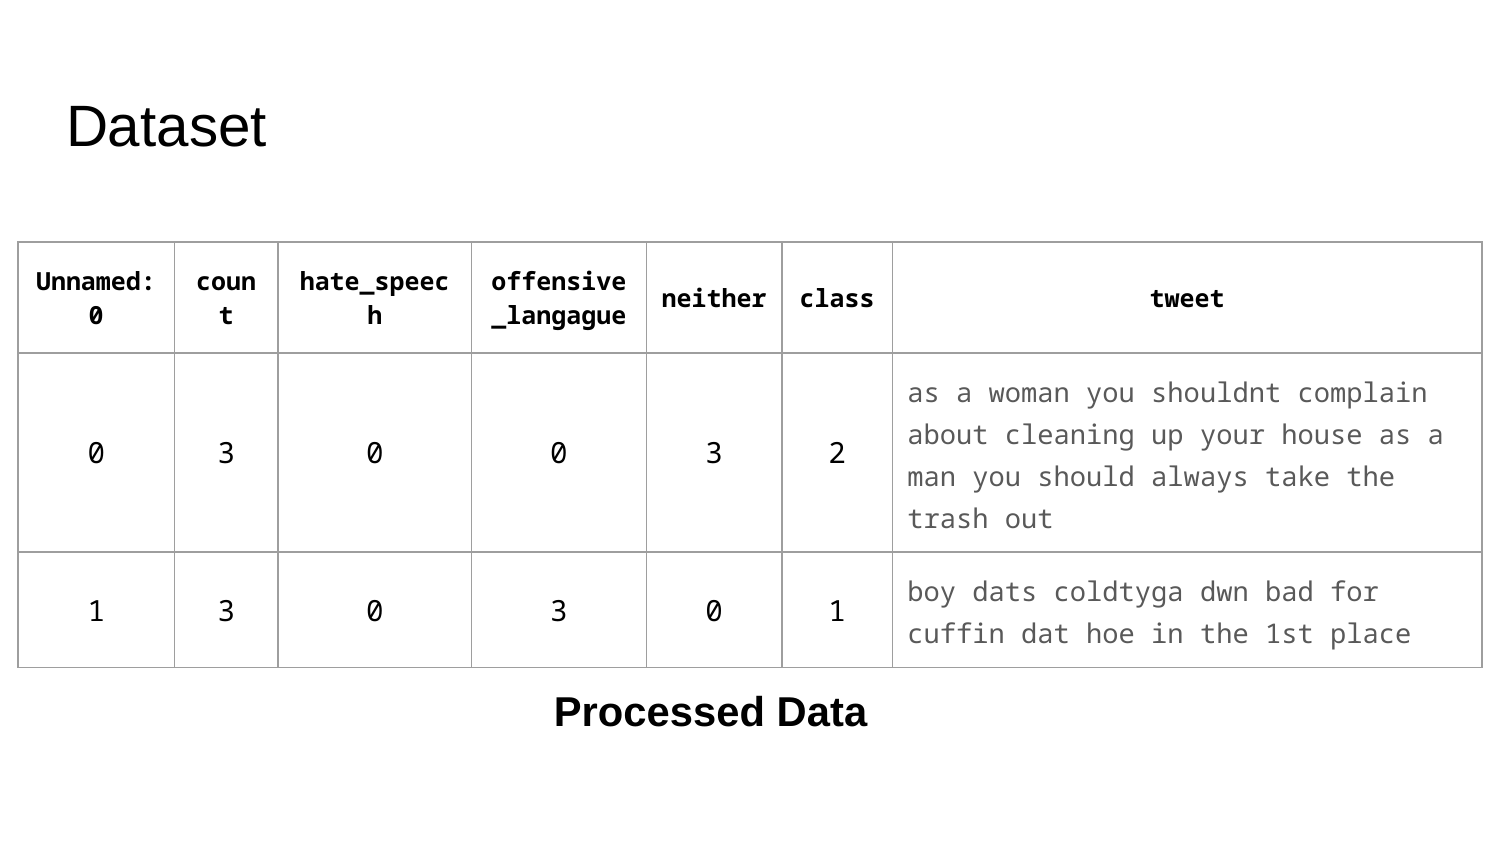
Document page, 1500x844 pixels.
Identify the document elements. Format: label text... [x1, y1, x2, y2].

table_header class [783, 243, 892, 352]
table_cell 3 [647, 354, 781, 551]
table_cell 0 [647, 553, 781, 667]
table_header hate_speech [279, 243, 471, 352]
table_cell 3 [175, 553, 277, 667]
table_cell 0 [279, 354, 471, 551]
text_box Processed Data [539, 669, 901, 750]
table_cell 1 [783, 553, 892, 667]
title Dataset [51, 72, 1449, 167]
table_cell 0 [19, 354, 174, 551]
table_header tweet [893, 243, 1481, 352]
table_cell 0 [472, 354, 646, 551]
table_cell 0 [279, 553, 471, 667]
table_cell 1 [19, 553, 174, 667]
table_header offensive_langague [472, 243, 646, 352]
table_cell 2 [783, 354, 892, 551]
table_header Unnamed:0 [19, 243, 174, 352]
table_cell 3 [472, 553, 646, 667]
table_cell as a woman you shouldnt complain about cleaning up your house as a man you should always take the trash out [893, 354, 1481, 551]
table_cell 3 [175, 354, 277, 551]
table_header neither [647, 243, 781, 352]
table_cell boy dats coldtyga dwn bad for cuffin dat hoe in the 1st place [893, 553, 1481, 667]
table_header count [175, 243, 277, 352]
